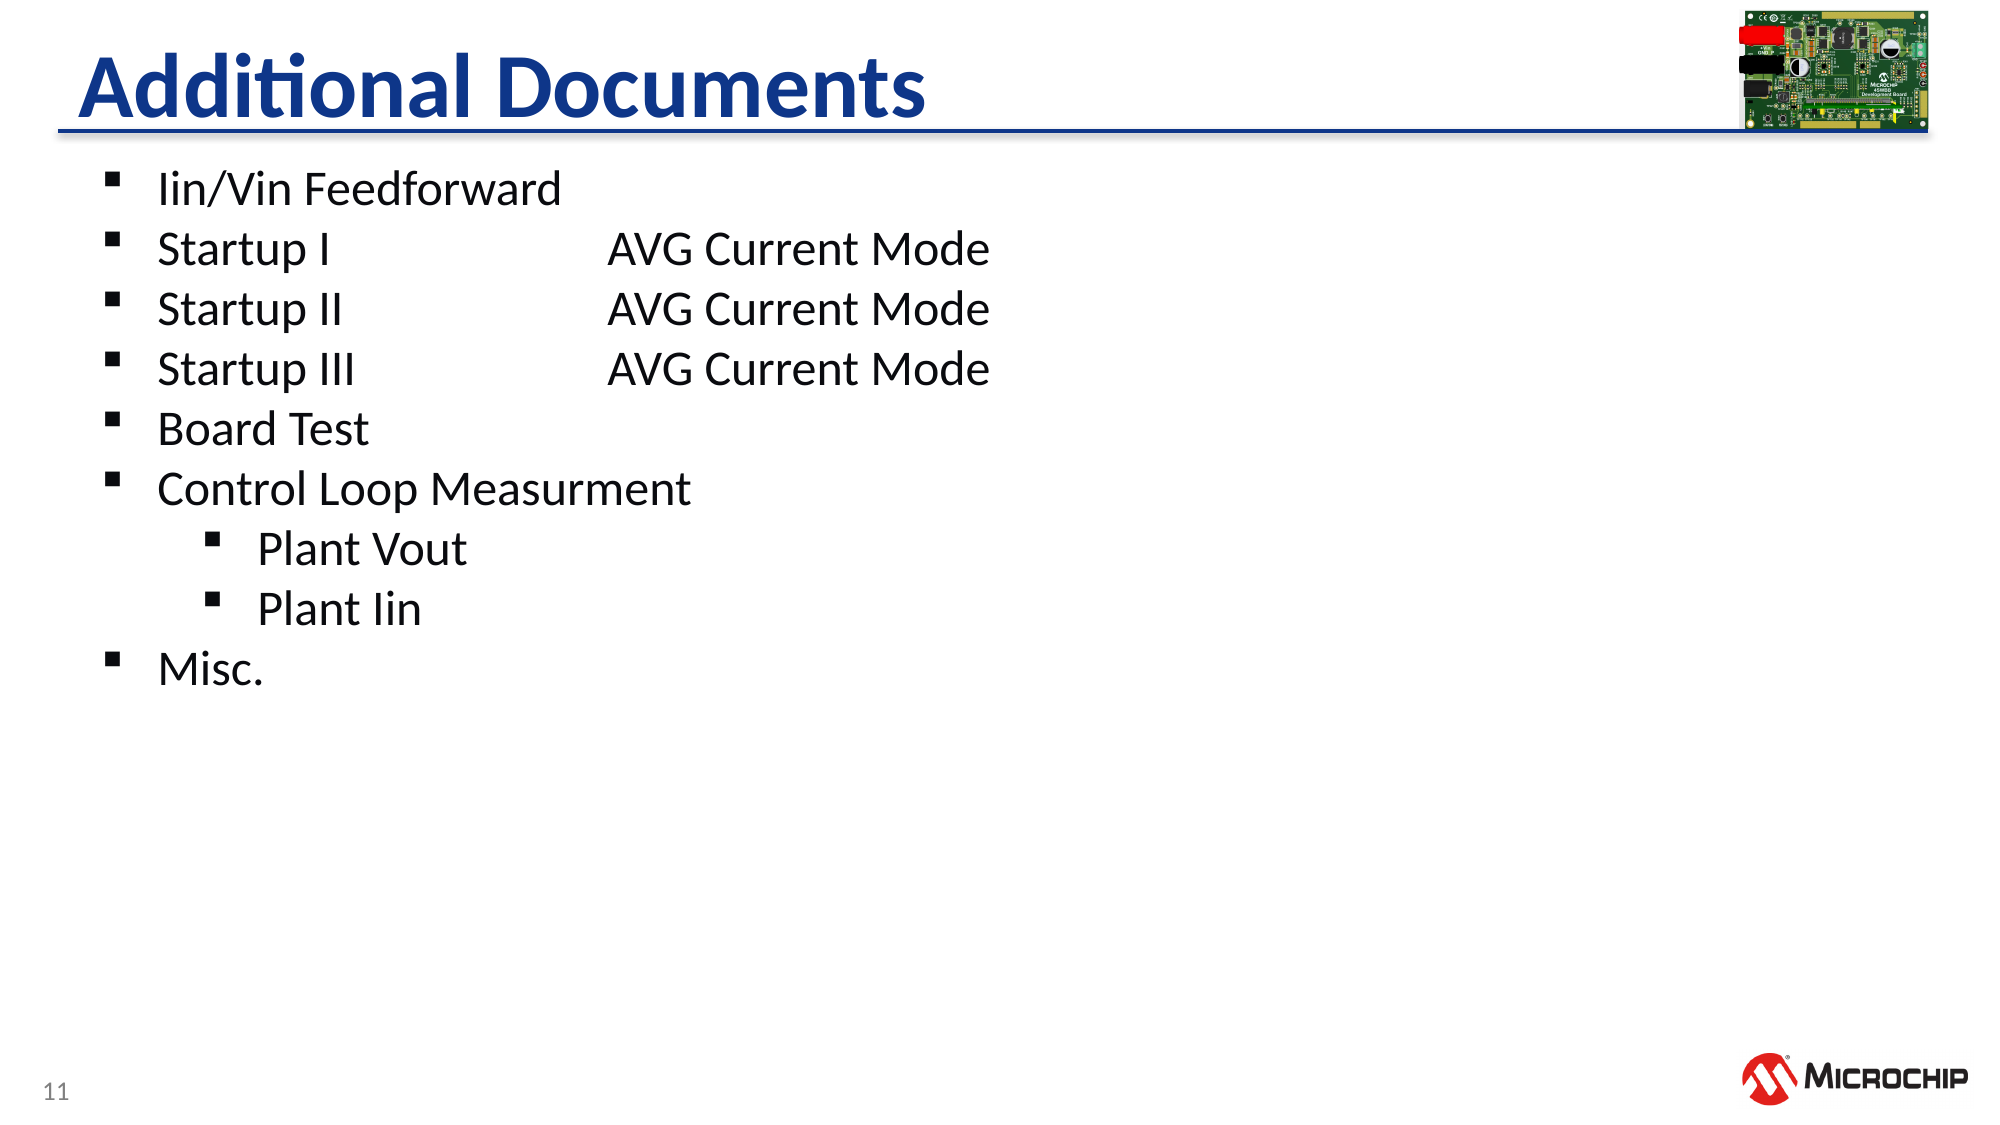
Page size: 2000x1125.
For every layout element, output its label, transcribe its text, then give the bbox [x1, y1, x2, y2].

text_box Iin/Vin Feedforward Startup I AVG Current Mode Startup II AVG Current Mode Startup III AVG Current Mode Board Test Control Loop Measurment Plant Vout Plant Iin Misc. [86, 148, 1929, 763]
picture [1739, 9, 1929, 15]
title Additional Documents [58, 15, 1929, 144]
picture [1736, 1049, 1974, 1109]
